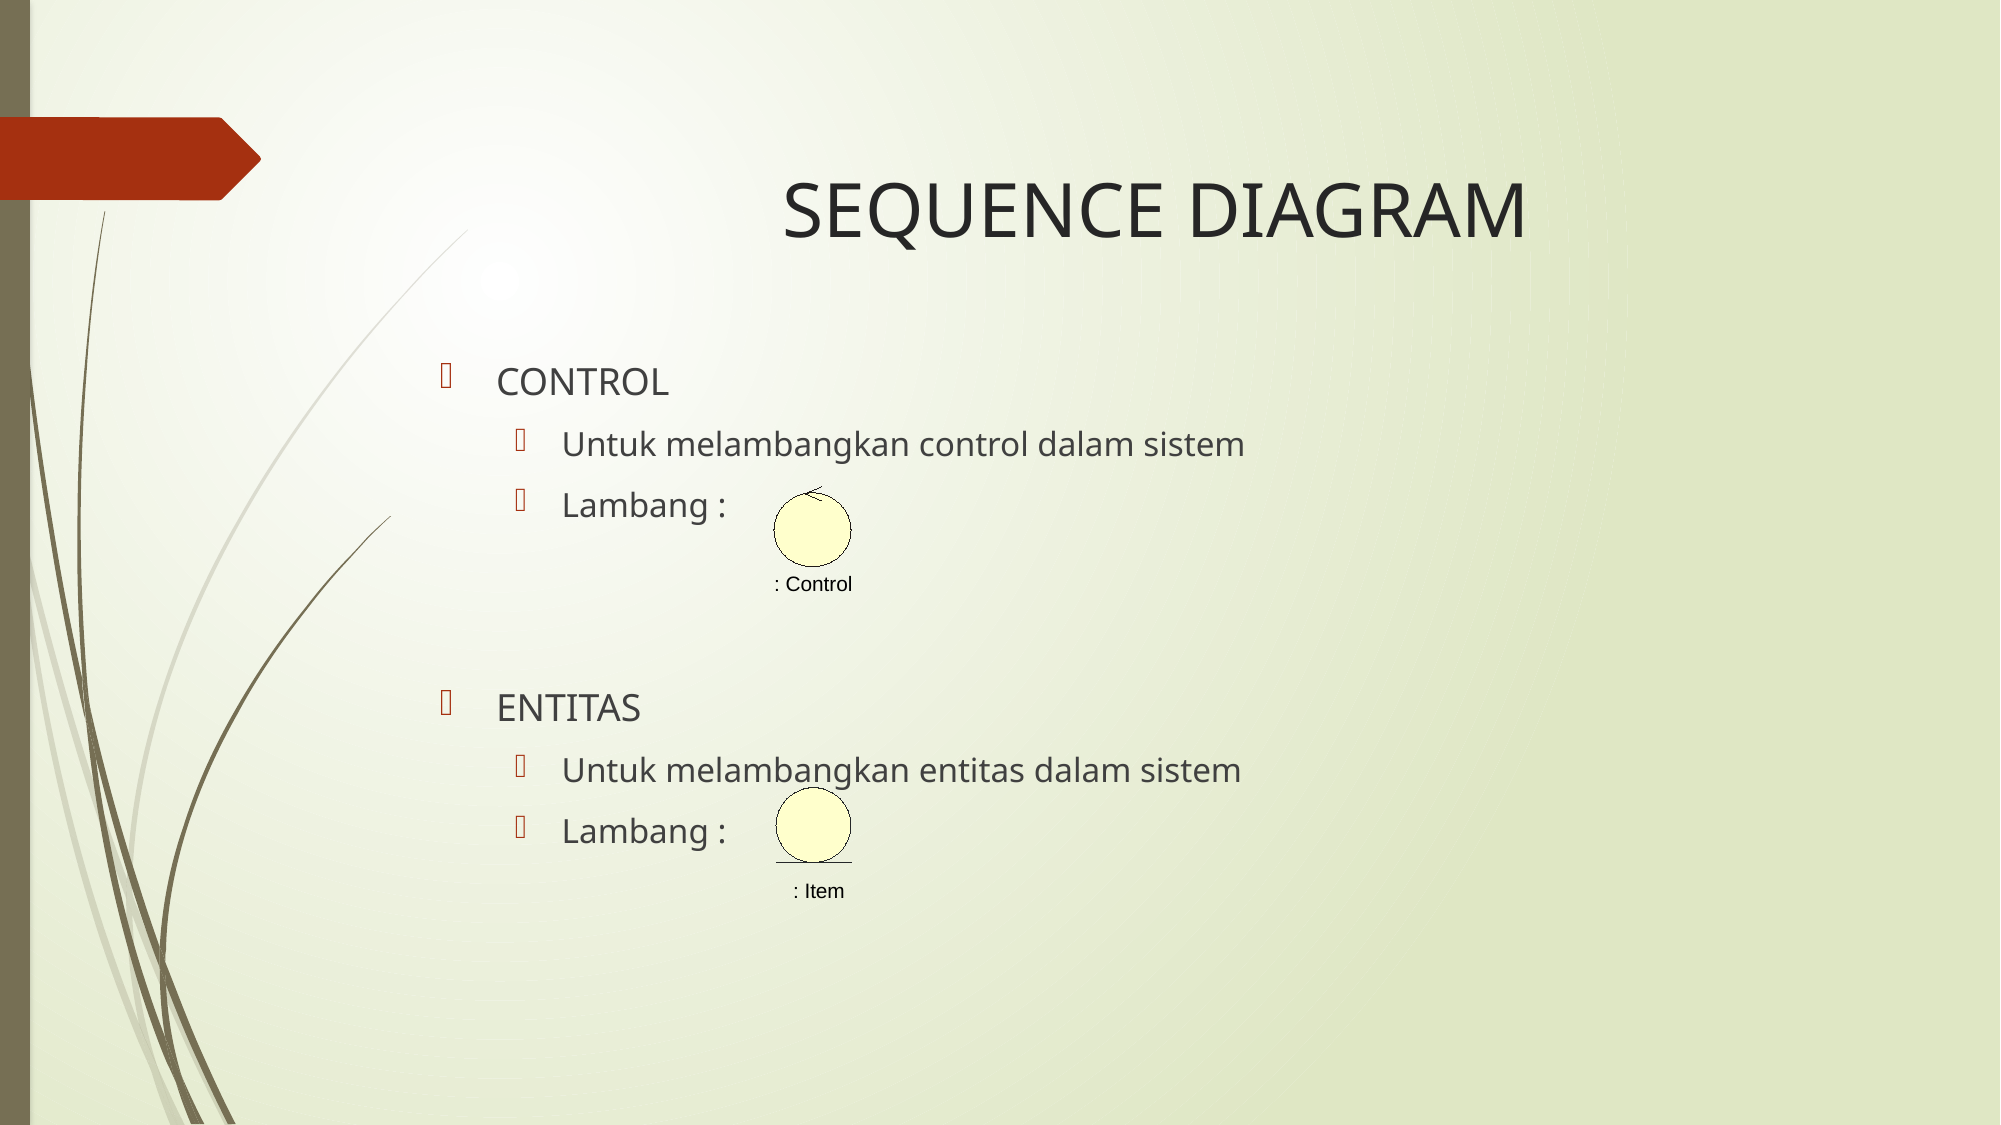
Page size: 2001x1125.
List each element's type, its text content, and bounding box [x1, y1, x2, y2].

title SEQUENCE DIAGRAM [425, 102, 1888, 313]
list CONTROL Untuk melambangkan control dalam sistem Lambang : ENTITAS Untuk melambangkan entitas dalam sistem Lambang : [424, 350, 1888, 970]
text_box [773, 492, 852, 567]
text_box : Control [774, 570, 853, 596]
text_box [775, 787, 851, 862]
text_box : Item [793, 878, 846, 904]
